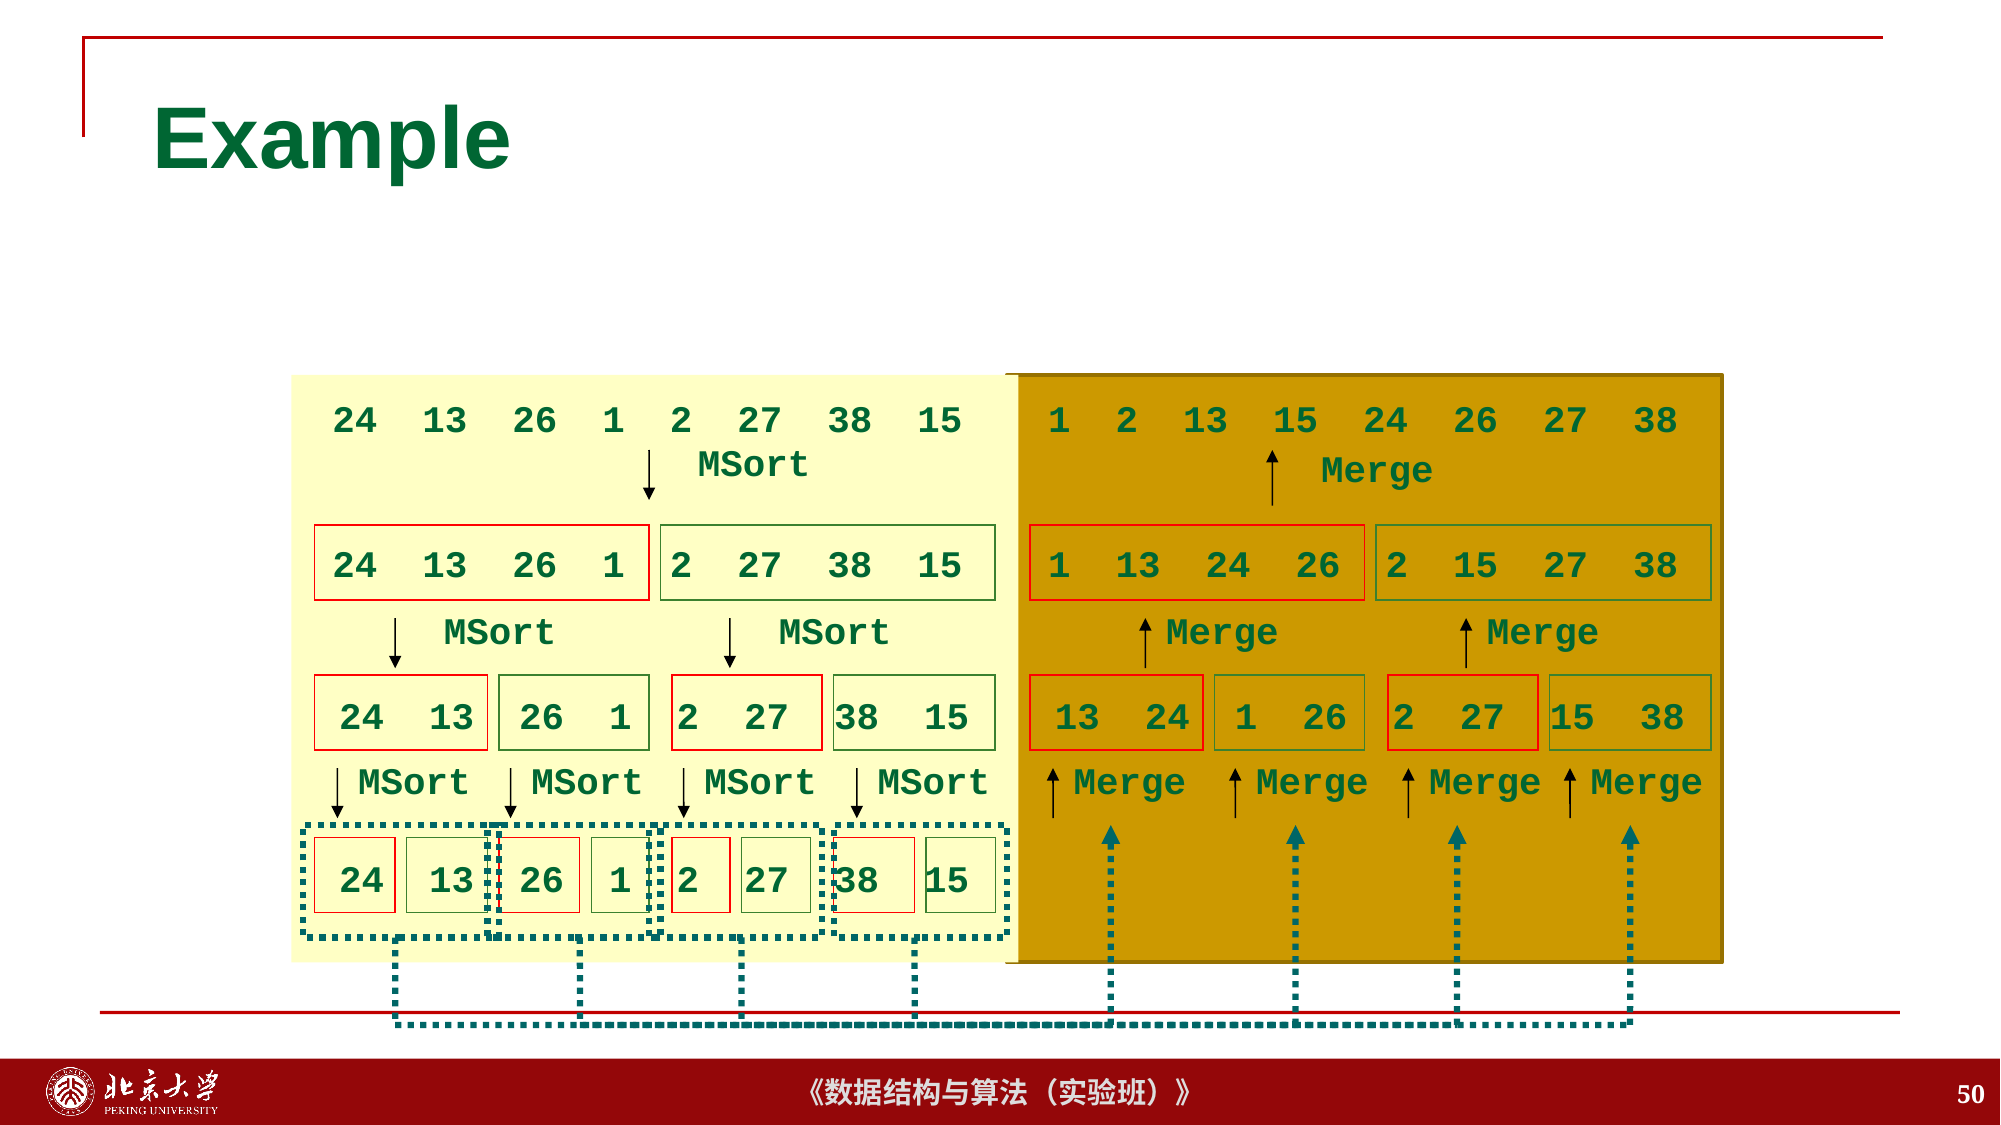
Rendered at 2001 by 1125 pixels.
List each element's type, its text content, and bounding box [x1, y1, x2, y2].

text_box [394, 599, 909, 669]
title Example [137, 59, 1863, 209]
text_box 1 2 13 15 24 26 27 38 [1033, 387, 1693, 448]
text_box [314, 674, 996, 751]
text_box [1029, 524, 1712, 601]
slide_number 50 [1550, 1065, 2000, 1125]
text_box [833, 824, 1631, 1026]
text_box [1145, 599, 1617, 669]
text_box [1272, 437, 1451, 506]
text_box [1005, 373, 1724, 821]
text_box [1635, 819, 1724, 964]
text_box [302, 824, 486, 1026]
text_box 24 13 26 1 2 27 38 15 [317, 387, 978, 448]
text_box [648, 824, 832, 1026]
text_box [648, 431, 828, 501]
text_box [314, 524, 996, 601]
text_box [1029, 674, 1712, 751]
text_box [337, 749, 1008, 819]
text_box [291, 374, 1019, 963]
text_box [487, 824, 647, 1026]
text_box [1052, 749, 1721, 819]
picture [46, 1067, 218, 1116]
